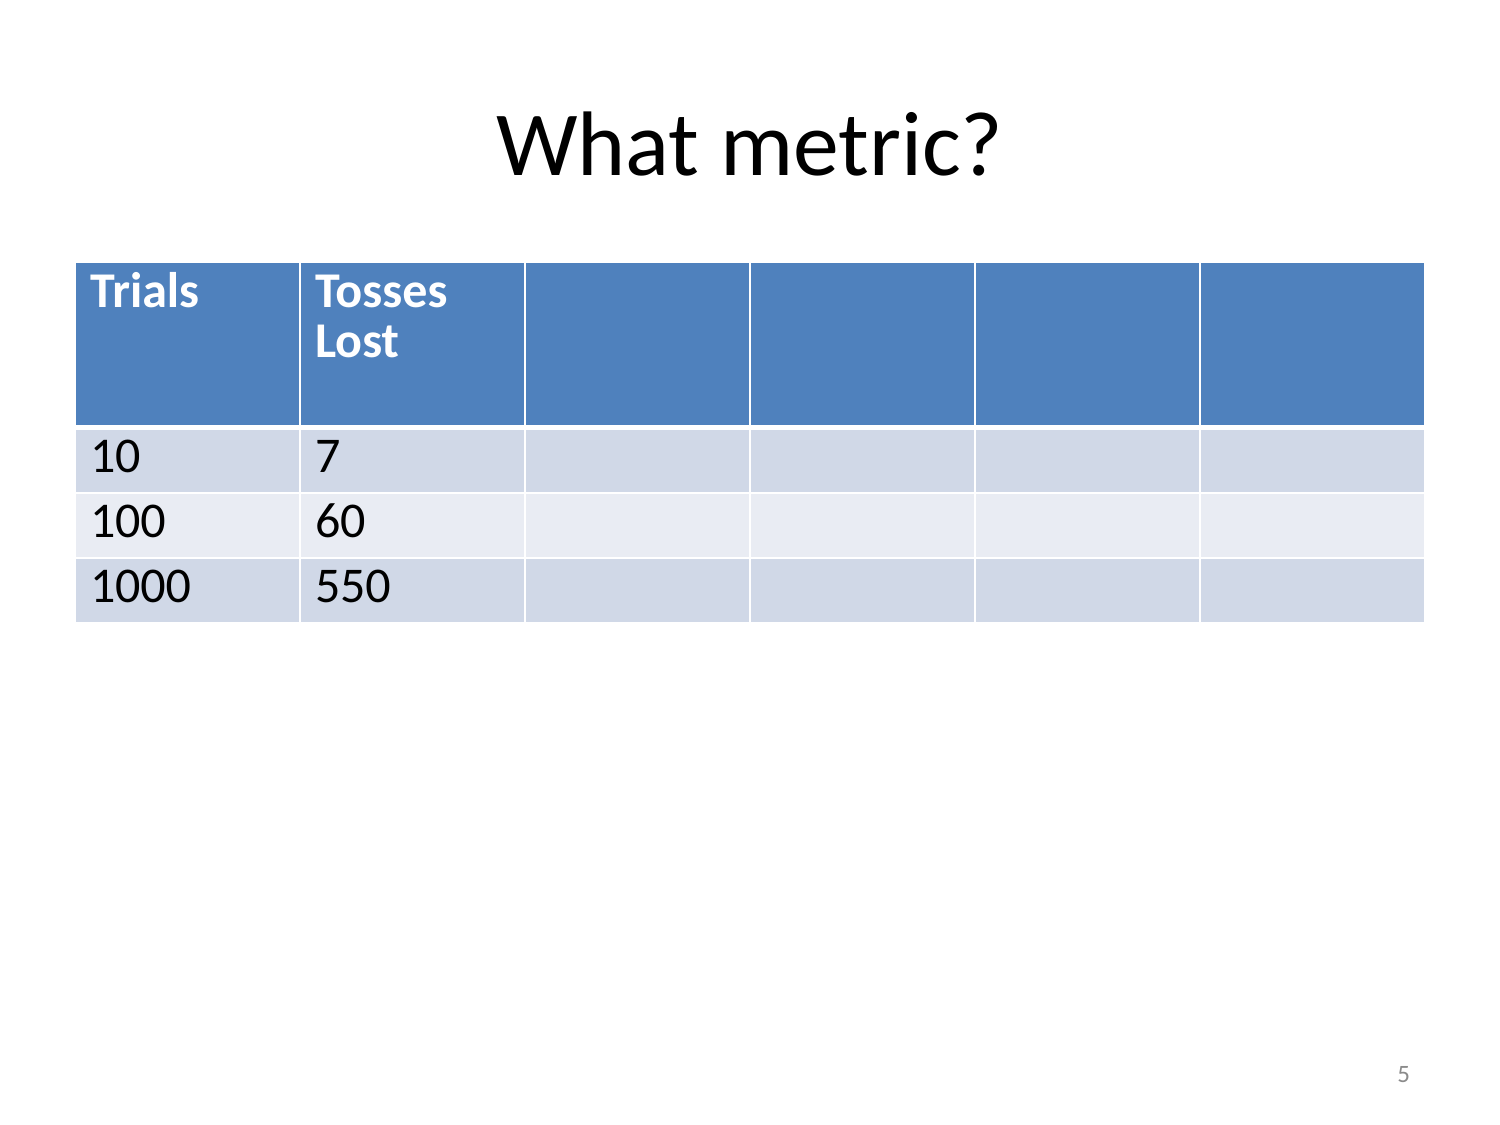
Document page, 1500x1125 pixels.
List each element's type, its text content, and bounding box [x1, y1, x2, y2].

table_cell [526, 494, 749, 557]
table_header [526, 263, 749, 425]
table_cell [1201, 559, 1424, 622]
table_header Tosses Lost [301, 263, 524, 425]
table_cell [751, 494, 974, 557]
table_cell 10 [76, 430, 299, 492]
table_header [751, 263, 974, 425]
table_cell [976, 559, 1199, 622]
table_cell [1201, 494, 1424, 557]
table_cell 7 [301, 430, 524, 492]
table_cell [526, 559, 749, 622]
table_header [1201, 263, 1424, 425]
table_cell [976, 430, 1199, 492]
title What metric? [75, 45, 1425, 233]
table_cell 550 [301, 559, 524, 622]
slide_number 5 [1074, 1042, 1425, 1103]
table_header [976, 263, 1199, 425]
table_cell [1201, 430, 1424, 492]
table_cell [526, 430, 749, 492]
table_cell 100 [76, 494, 299, 557]
table_header Trials [76, 263, 299, 425]
table_cell [751, 430, 974, 492]
table_cell 60 [301, 494, 524, 557]
table_cell [976, 494, 1199, 557]
table_cell 1000 [76, 559, 299, 622]
table_cell [751, 559, 974, 622]
